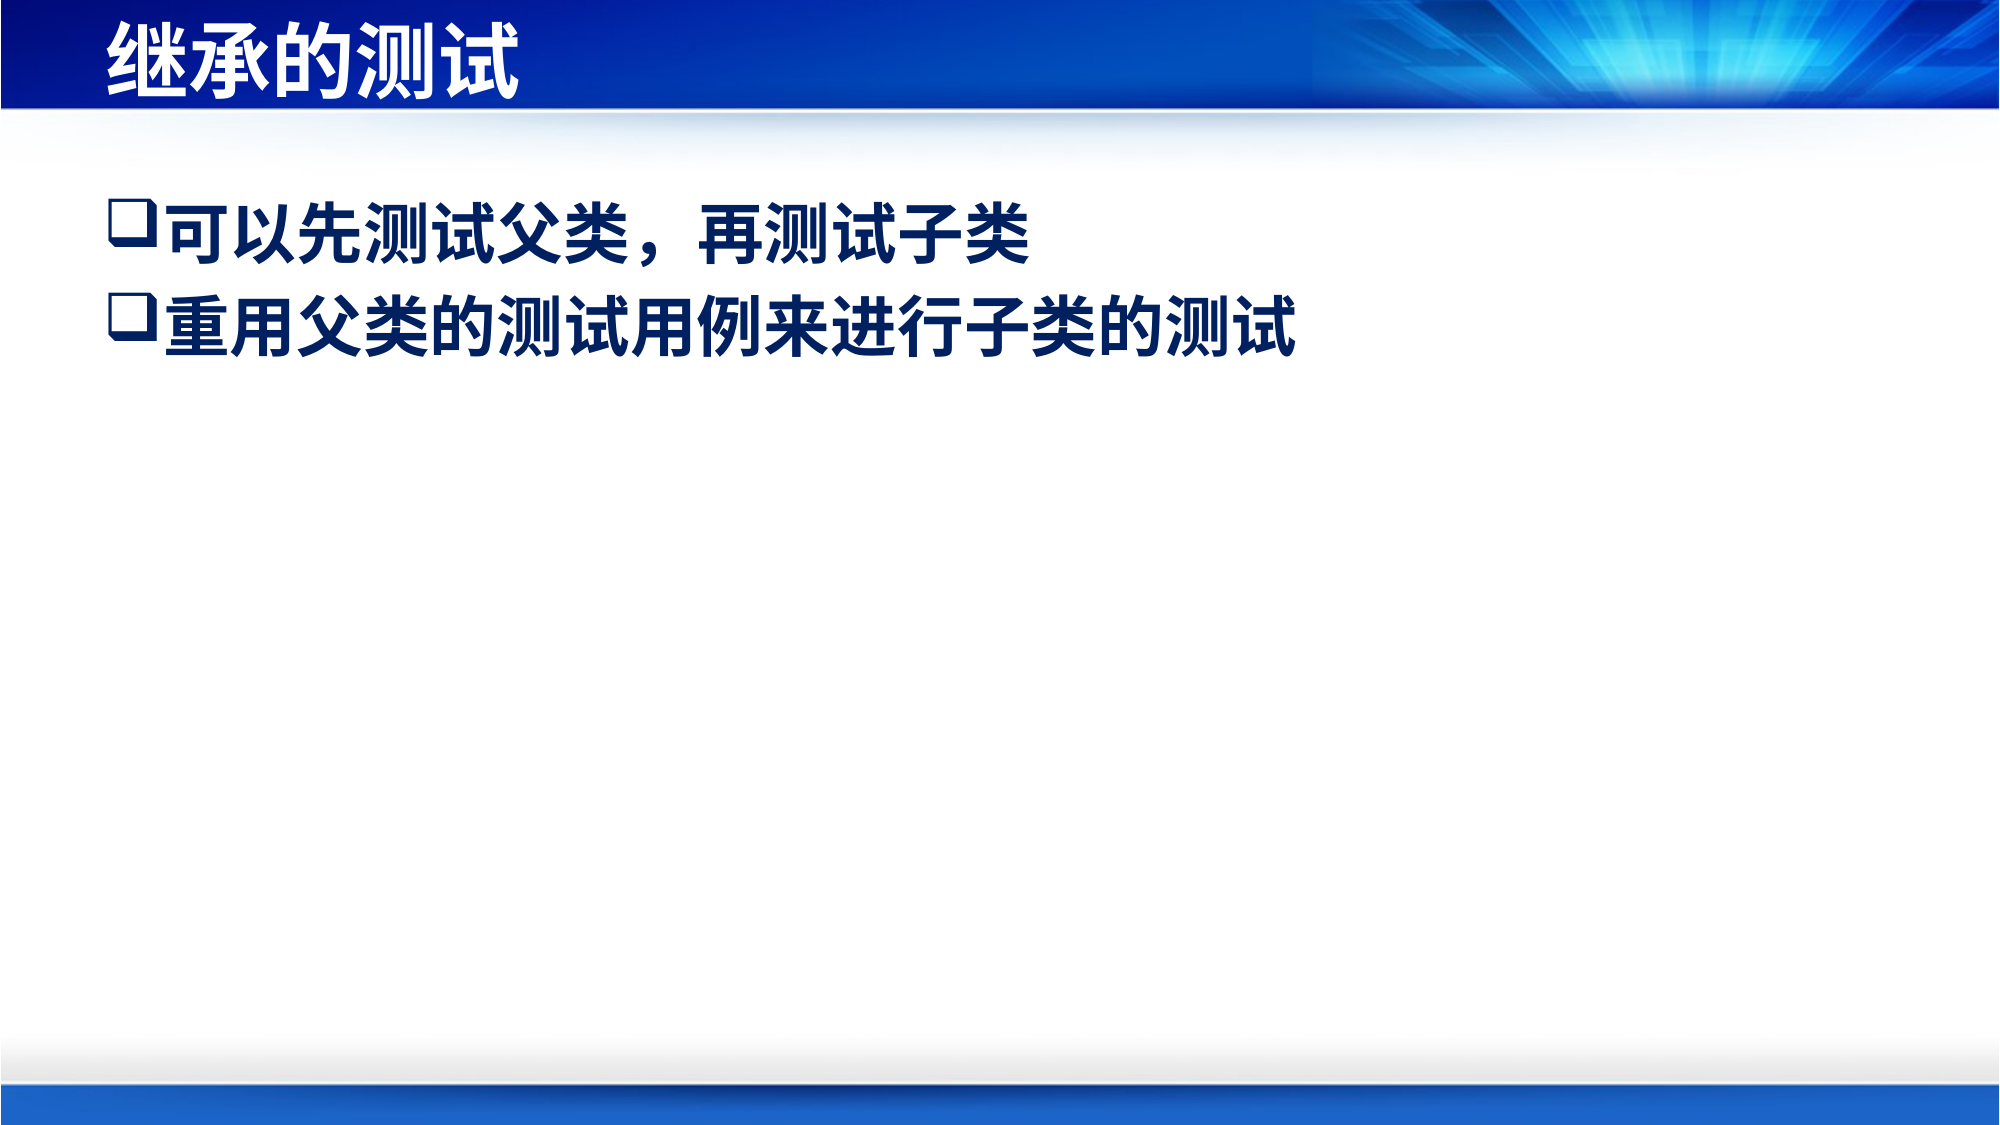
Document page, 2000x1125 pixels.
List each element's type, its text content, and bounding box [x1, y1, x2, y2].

list 可以先测试父类，再测试子类 重用父类的测试用例来进行子类的测试 [88, 184, 1880, 1012]
picture [1, 0, 1999, 1125]
title 继承的测试 [90, 1, 1880, 118]
